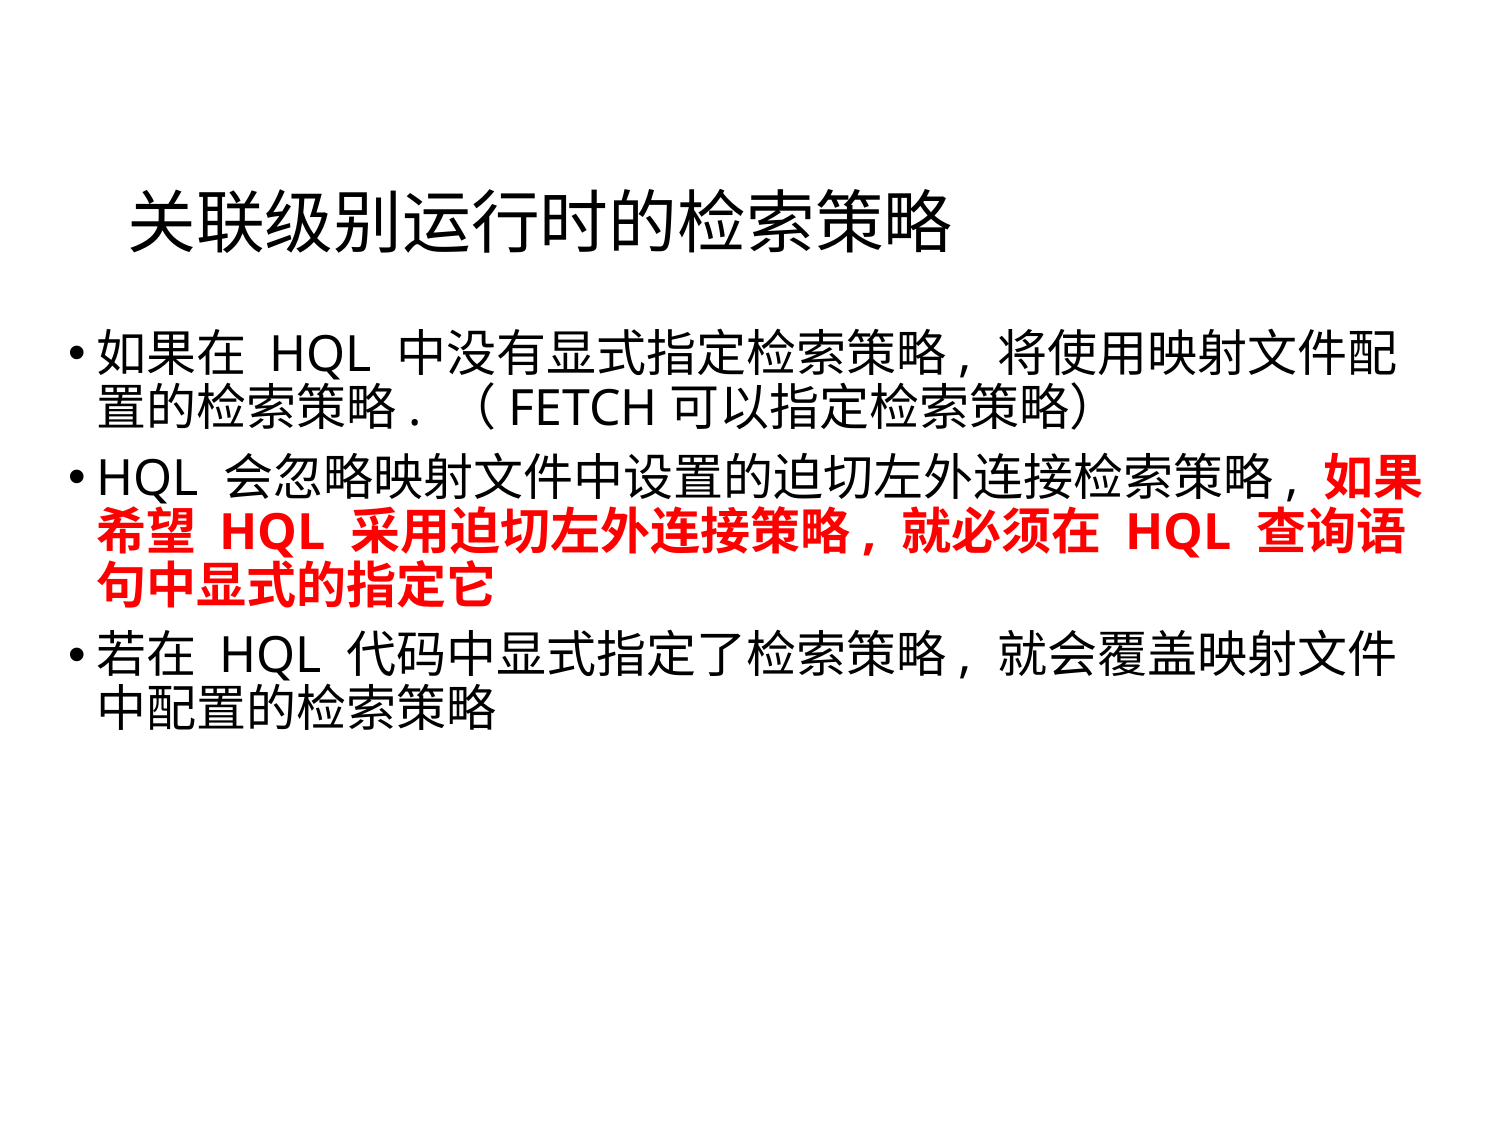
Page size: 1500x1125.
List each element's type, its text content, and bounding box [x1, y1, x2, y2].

title 关联级别运行时的检索策略 [112, 132, 1388, 320]
list 如果在 HQL 中没有显式指定检索策略, 将使用映射文件配置的检索策略. （FETCH可以指定检索策略） HQL 会忽略映射文件中设置的迫切左外连接检索策略, 如果希望 HQL 采用迫切左外连接策略, 就必须在 HQL 查询语句中显式的指定它 若在 HQL 代码中显式指定了检索策略, 就会覆盖映射文件中配置的检索策略 [53, 321, 1459, 997]
